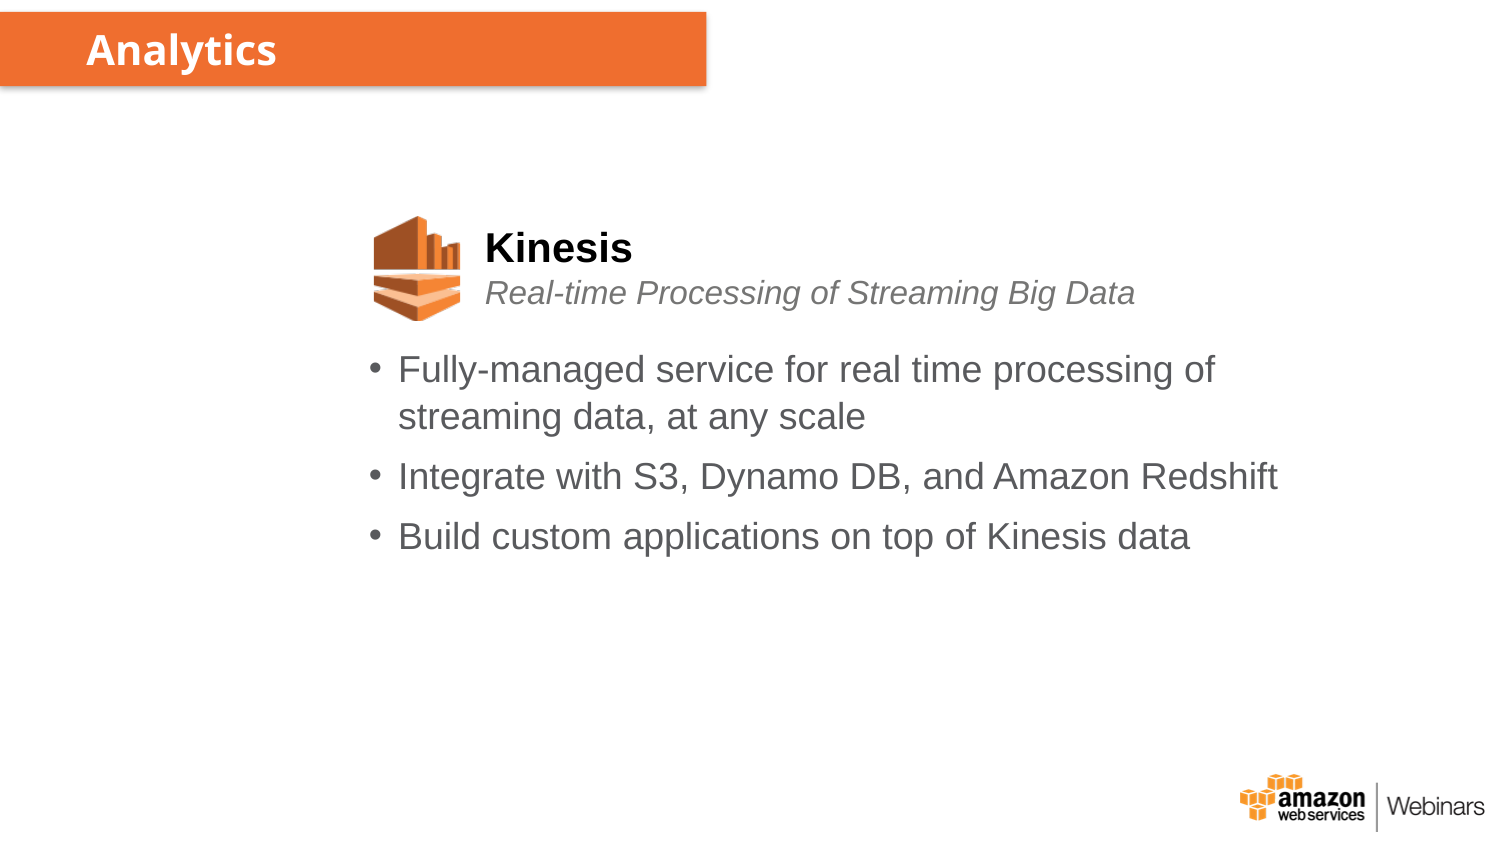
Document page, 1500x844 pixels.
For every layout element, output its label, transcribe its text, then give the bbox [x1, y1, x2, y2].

text_box Analytics [0, 11, 707, 87]
text_box Kinesis Real-time Processing of Streaming Big Data [470, 213, 1221, 319]
picture [373, 216, 461, 321]
text_box Fully-managed service for real time processing of streaming data, at any scale Integrate with S3, Dynamo DB, and Amazon Redshift Build custom applications on top of Kinesis data [354, 335, 1335, 565]
picture [1240, 768, 1486, 832]
